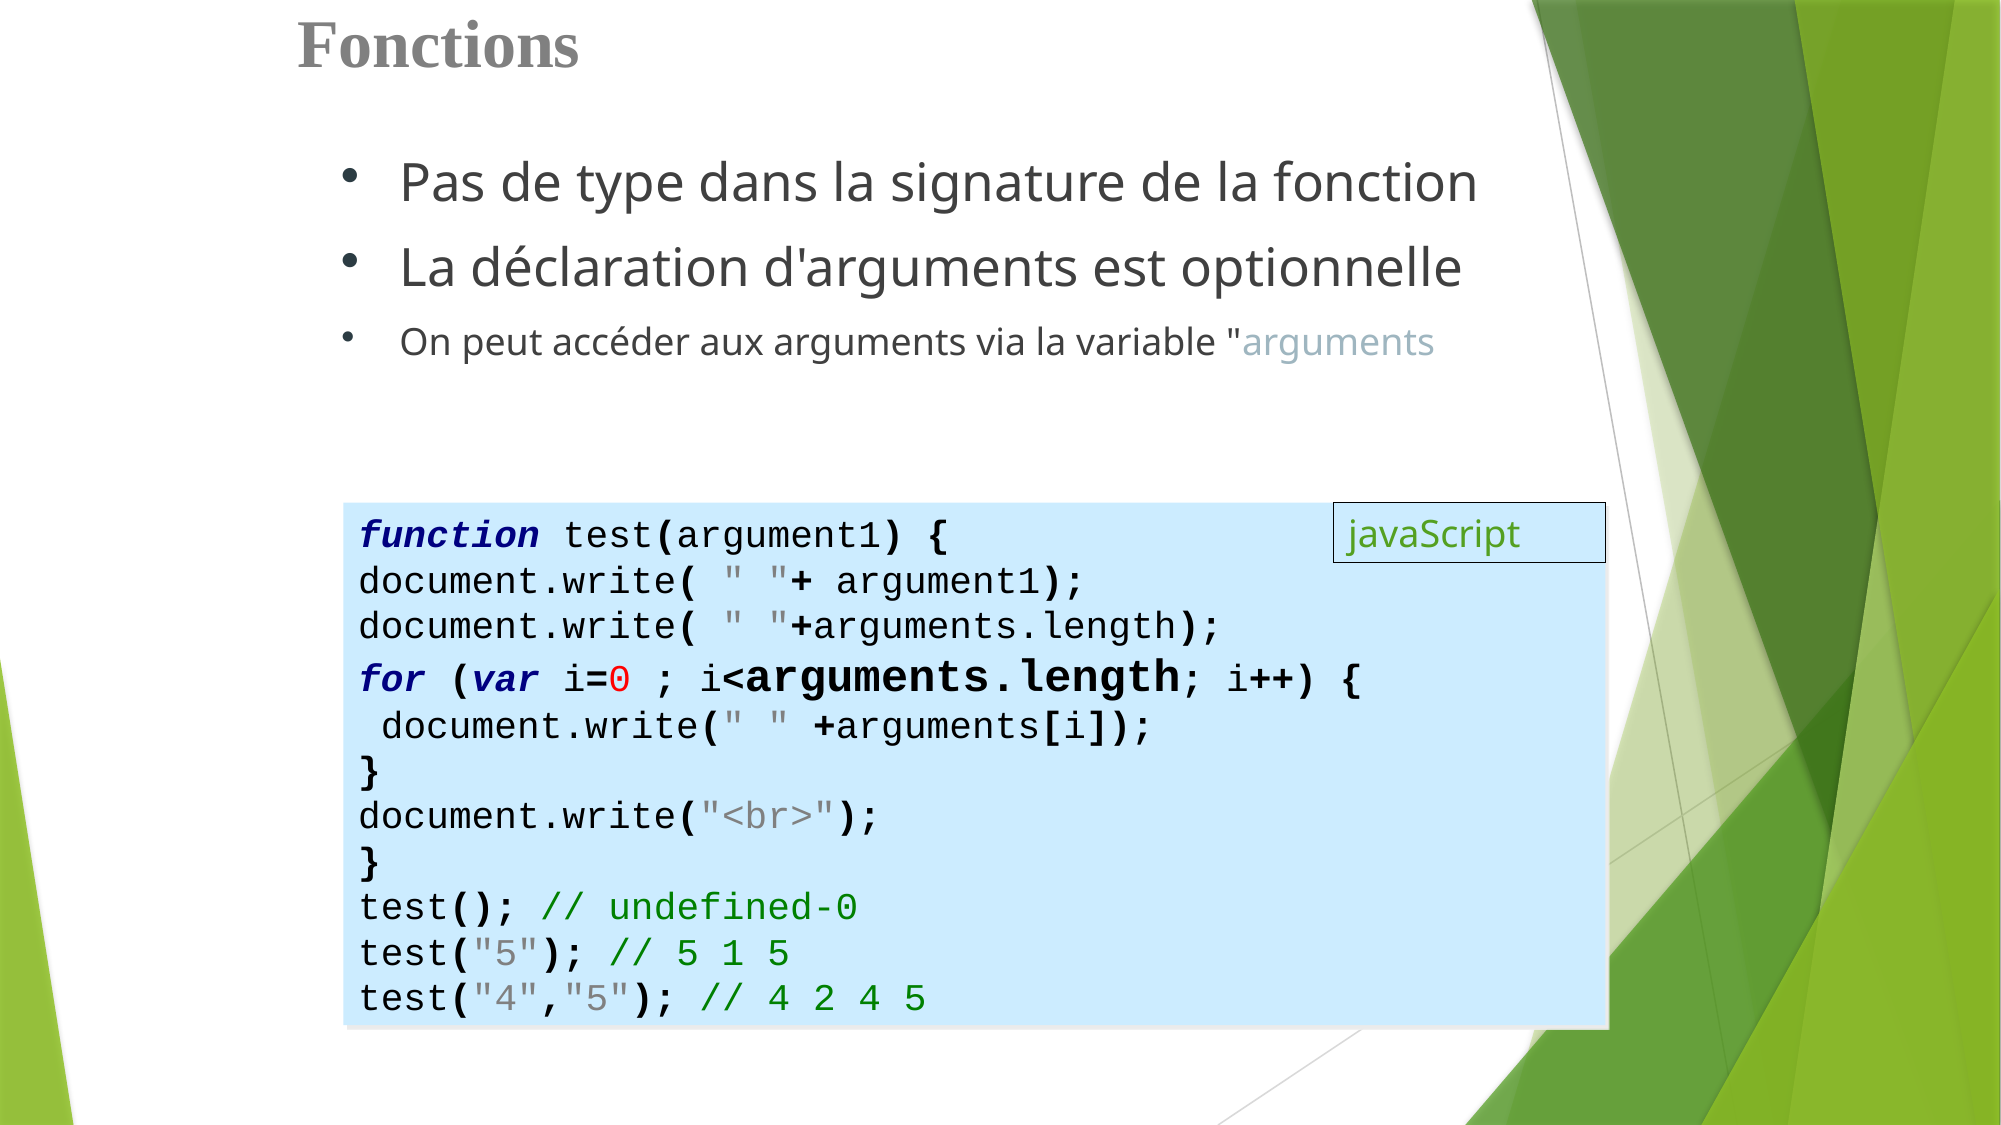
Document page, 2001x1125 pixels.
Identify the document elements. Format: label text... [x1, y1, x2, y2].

title Fonctions [282, 0, 1632, 91]
list Pas de type dans la signature de la fonction La déclaration d'arguments est optionnelle On peut accéder aux arguments via la variable "arguments [327, 141, 1632, 456]
text_box function test(argument1) { document.write( " "+ argument1); document.write( " "+arguments.length); for (var i=0 ; i<arguments.length; i++) { document.write(" " +arguments[i]); } document.write("<br>"); } test(); // undefined-0 test("5"); // 5 1 5 test("4","5"); // 4 2 4 5 [343, 502, 1606, 1026]
text_box javaScript [1333, 502, 1606, 563]
